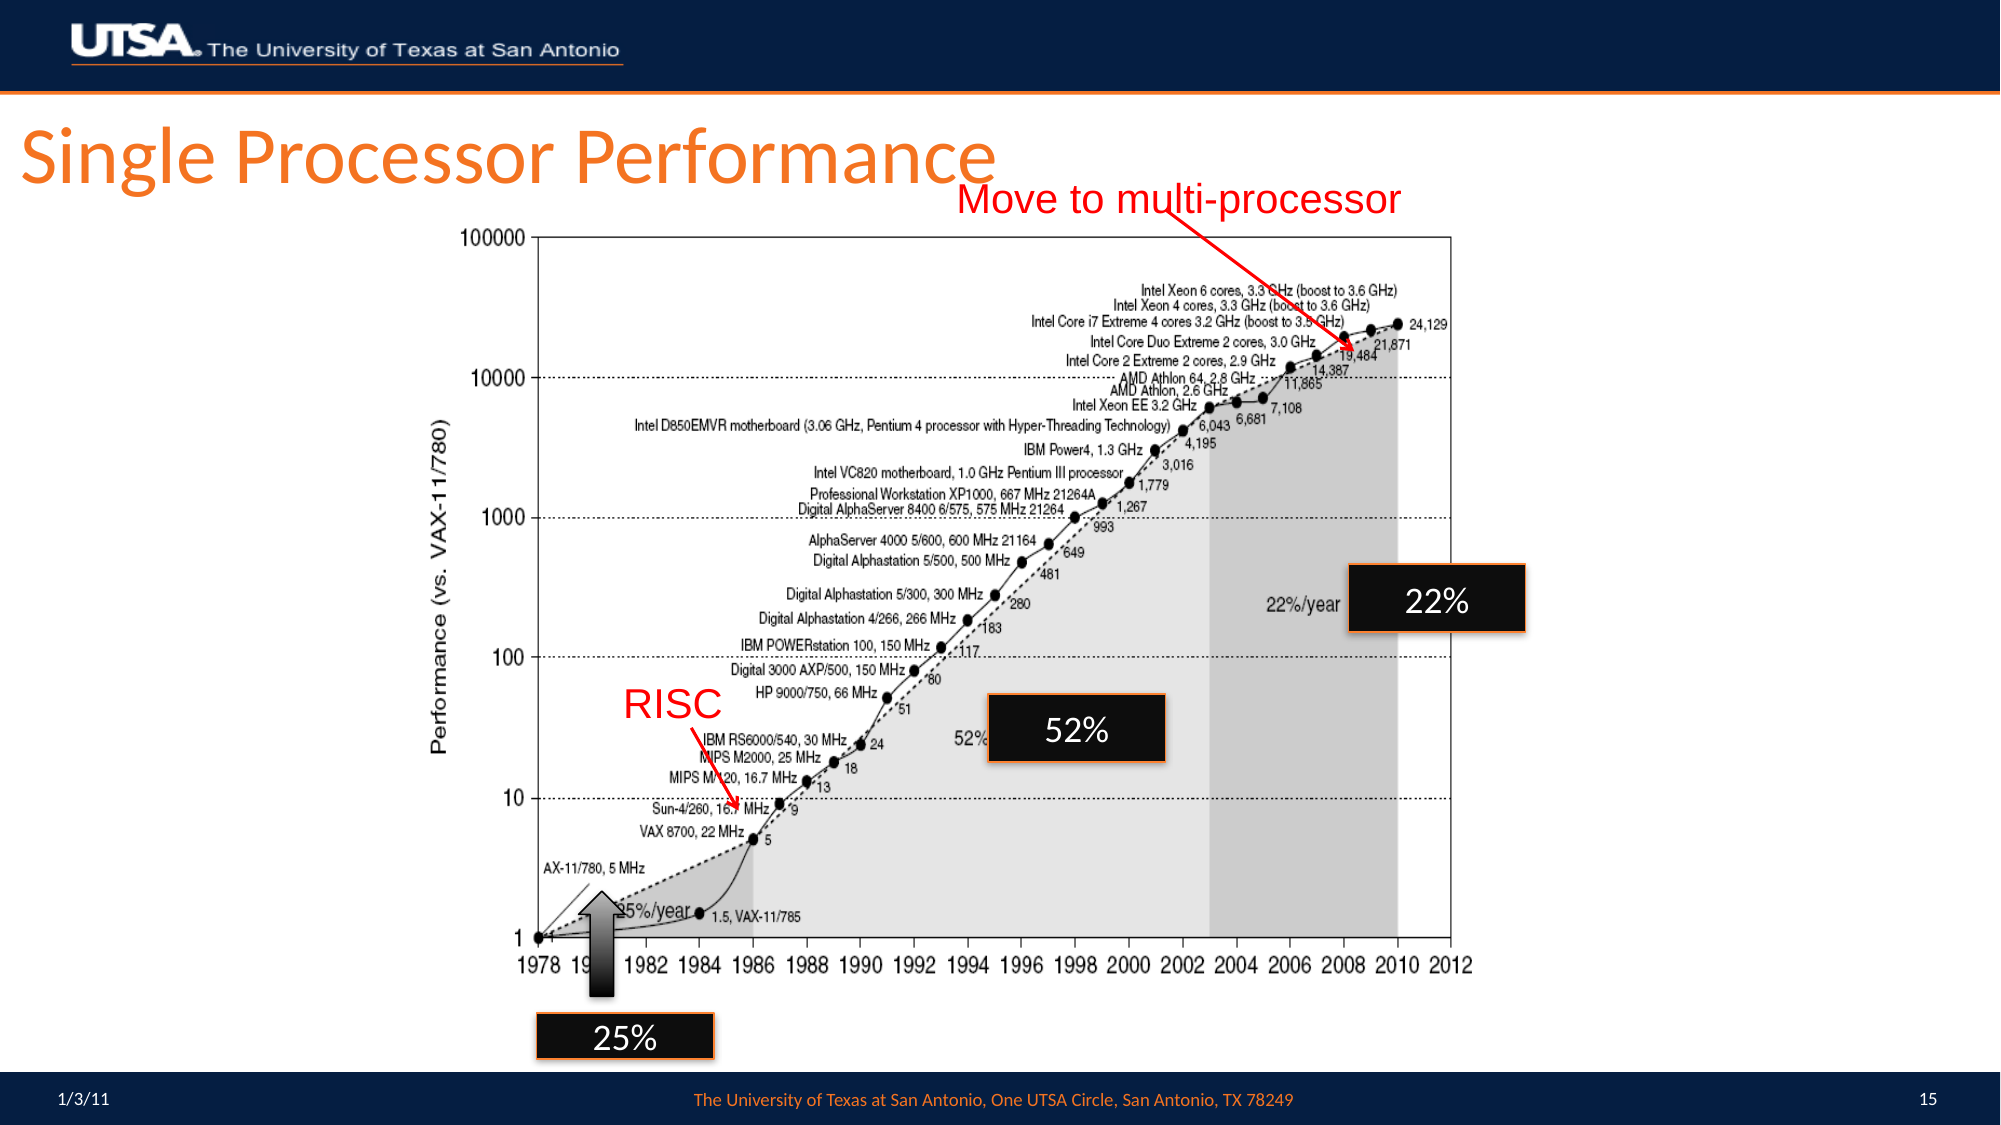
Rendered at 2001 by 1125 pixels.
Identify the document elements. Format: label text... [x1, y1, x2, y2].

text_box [1165, 209, 1355, 352]
text_box 25% [536, 1012, 715, 1060]
picture [0, 1072, 2001, 1125]
picture [0, 0, 2000, 91]
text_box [673, 745, 757, 793]
title Single Processor Performance [5, 91, 1365, 208]
text_box [589, 994, 615, 998]
text_box Move to multi-processor [913, 164, 1445, 205]
picture [380, 206, 1526, 988]
